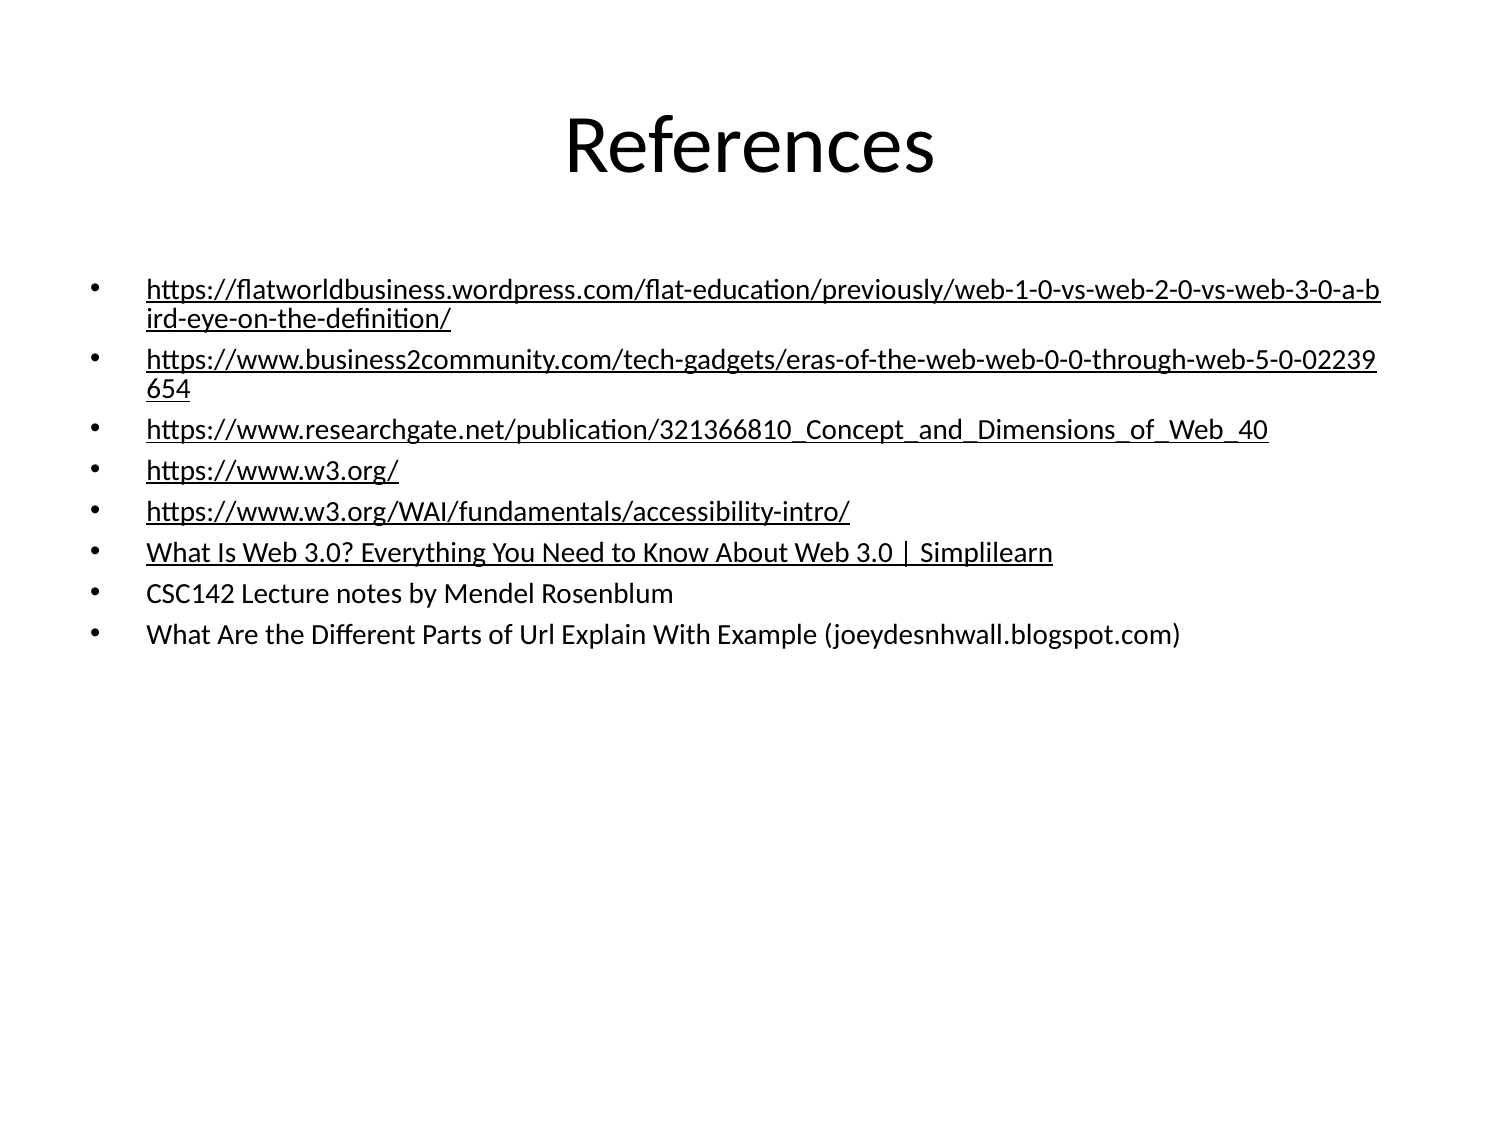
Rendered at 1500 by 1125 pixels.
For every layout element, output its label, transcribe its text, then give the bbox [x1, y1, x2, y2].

list https://flatworldbusiness.wordpress.com/flat-education/previously/web-1-0-vs-web-2-0-vs-web-3-0-a-bird-eye-on-the-definition/ https://www.business2community.com/tech-gadgets/eras-of-the-web-web-0-0-through-web-5-0-02239654 https://www.researchgate.net/publication/321366810_Concept_and_Dimensions_of_Web_40 https://www.w3.org/ https://www.w3.org/WAI/fundamentals/accessibility-intro/ What Is Web 3.0? Everything You Need to Know About Web 3.0 | Simplilearn CSC142 Lecture notes by Mendel Rosenblum What Are the Different Parts of Url Explain With Example (joeydesnhwall.blogspot.com) [75, 262, 1400, 1005]
title References [75, 45, 1425, 233]
